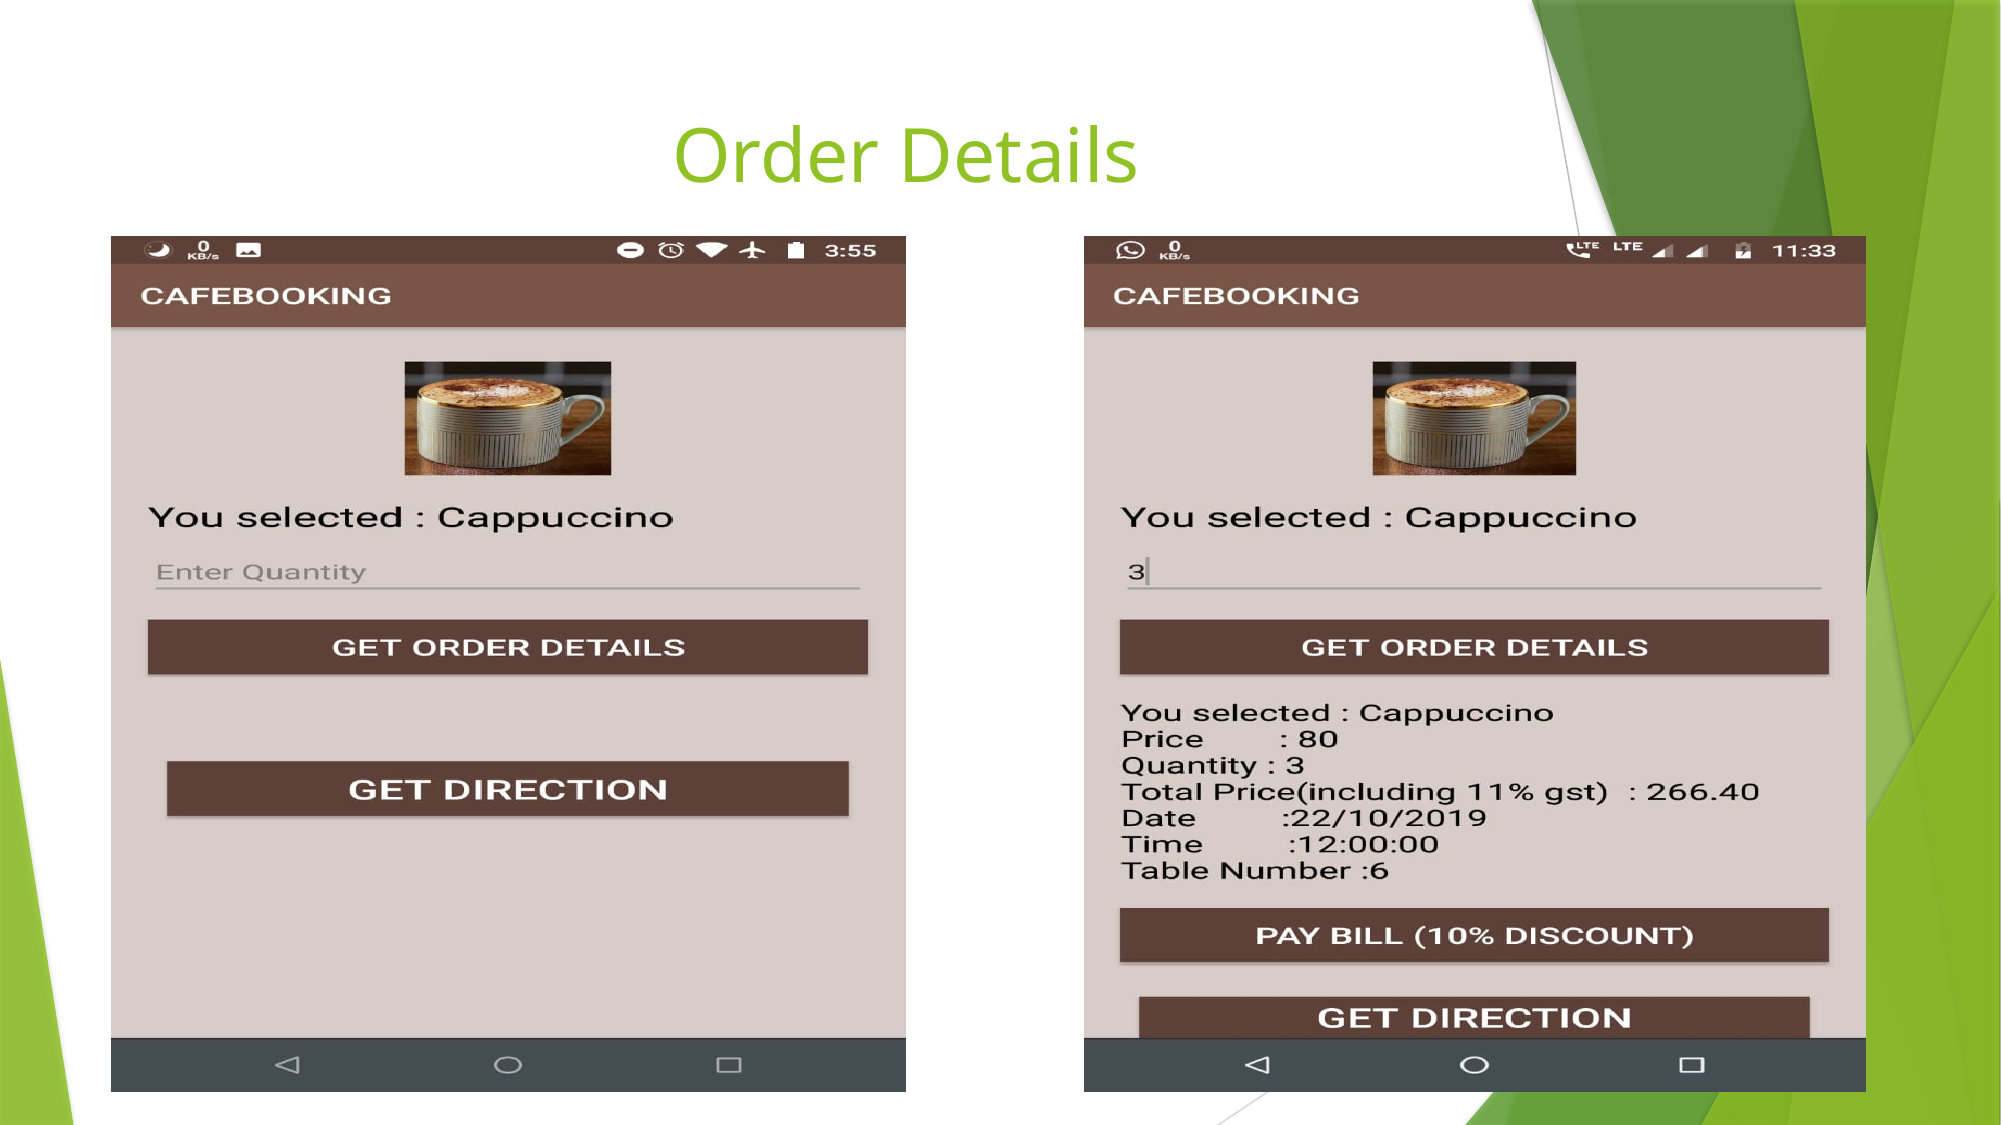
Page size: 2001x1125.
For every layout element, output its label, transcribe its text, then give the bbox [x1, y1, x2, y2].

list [110, 236, 907, 1093]
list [1083, 236, 1866, 1093]
title Order Details [111, 99, 1522, 317]
